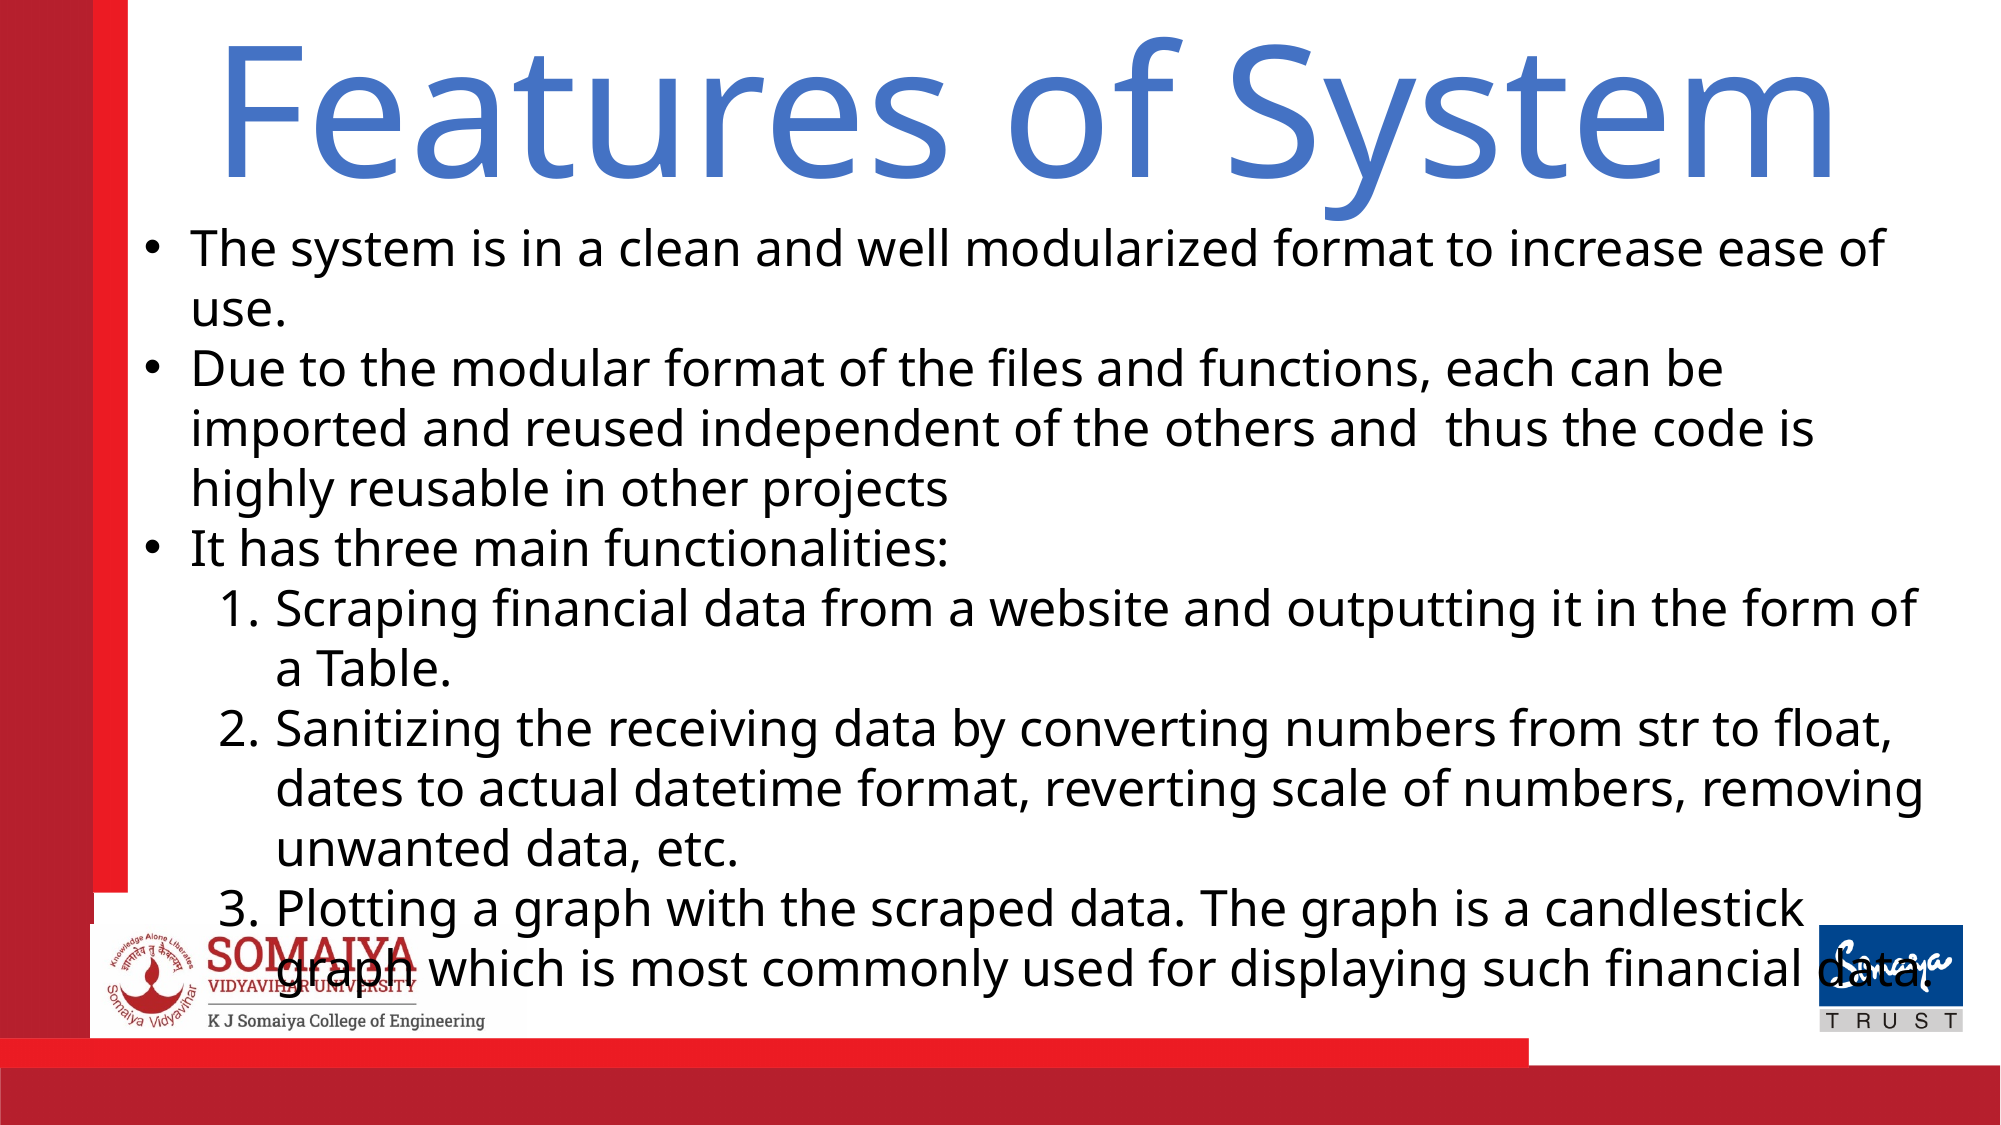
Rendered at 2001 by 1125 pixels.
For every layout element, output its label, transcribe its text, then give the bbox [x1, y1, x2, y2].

title Features of System [28, 0, 2000, 225]
picture [0, 1039, 1999, 1125]
text_box The system is in a clean and well modularized format to increase ease of use. Due to the modular format of the files and functions, each can be imported and reused independent of the others and thus the code is highly reusable in other projects It has three main functionalities: Scraping financial data from a website and outputting it in the form of a Table. Sanitizing the receiving data by converting numbers from str to float, dates to actual datetime format, reverting scale of numbers, removing unwanted data, etc. Plotting a graph with the scraped data. The graph is a candlestick graph which is most commonly used for displaying such financial data. [129, 208, 1972, 1004]
picture [0, 0, 527, 1038]
picture [1819, 1004, 1963, 1032]
